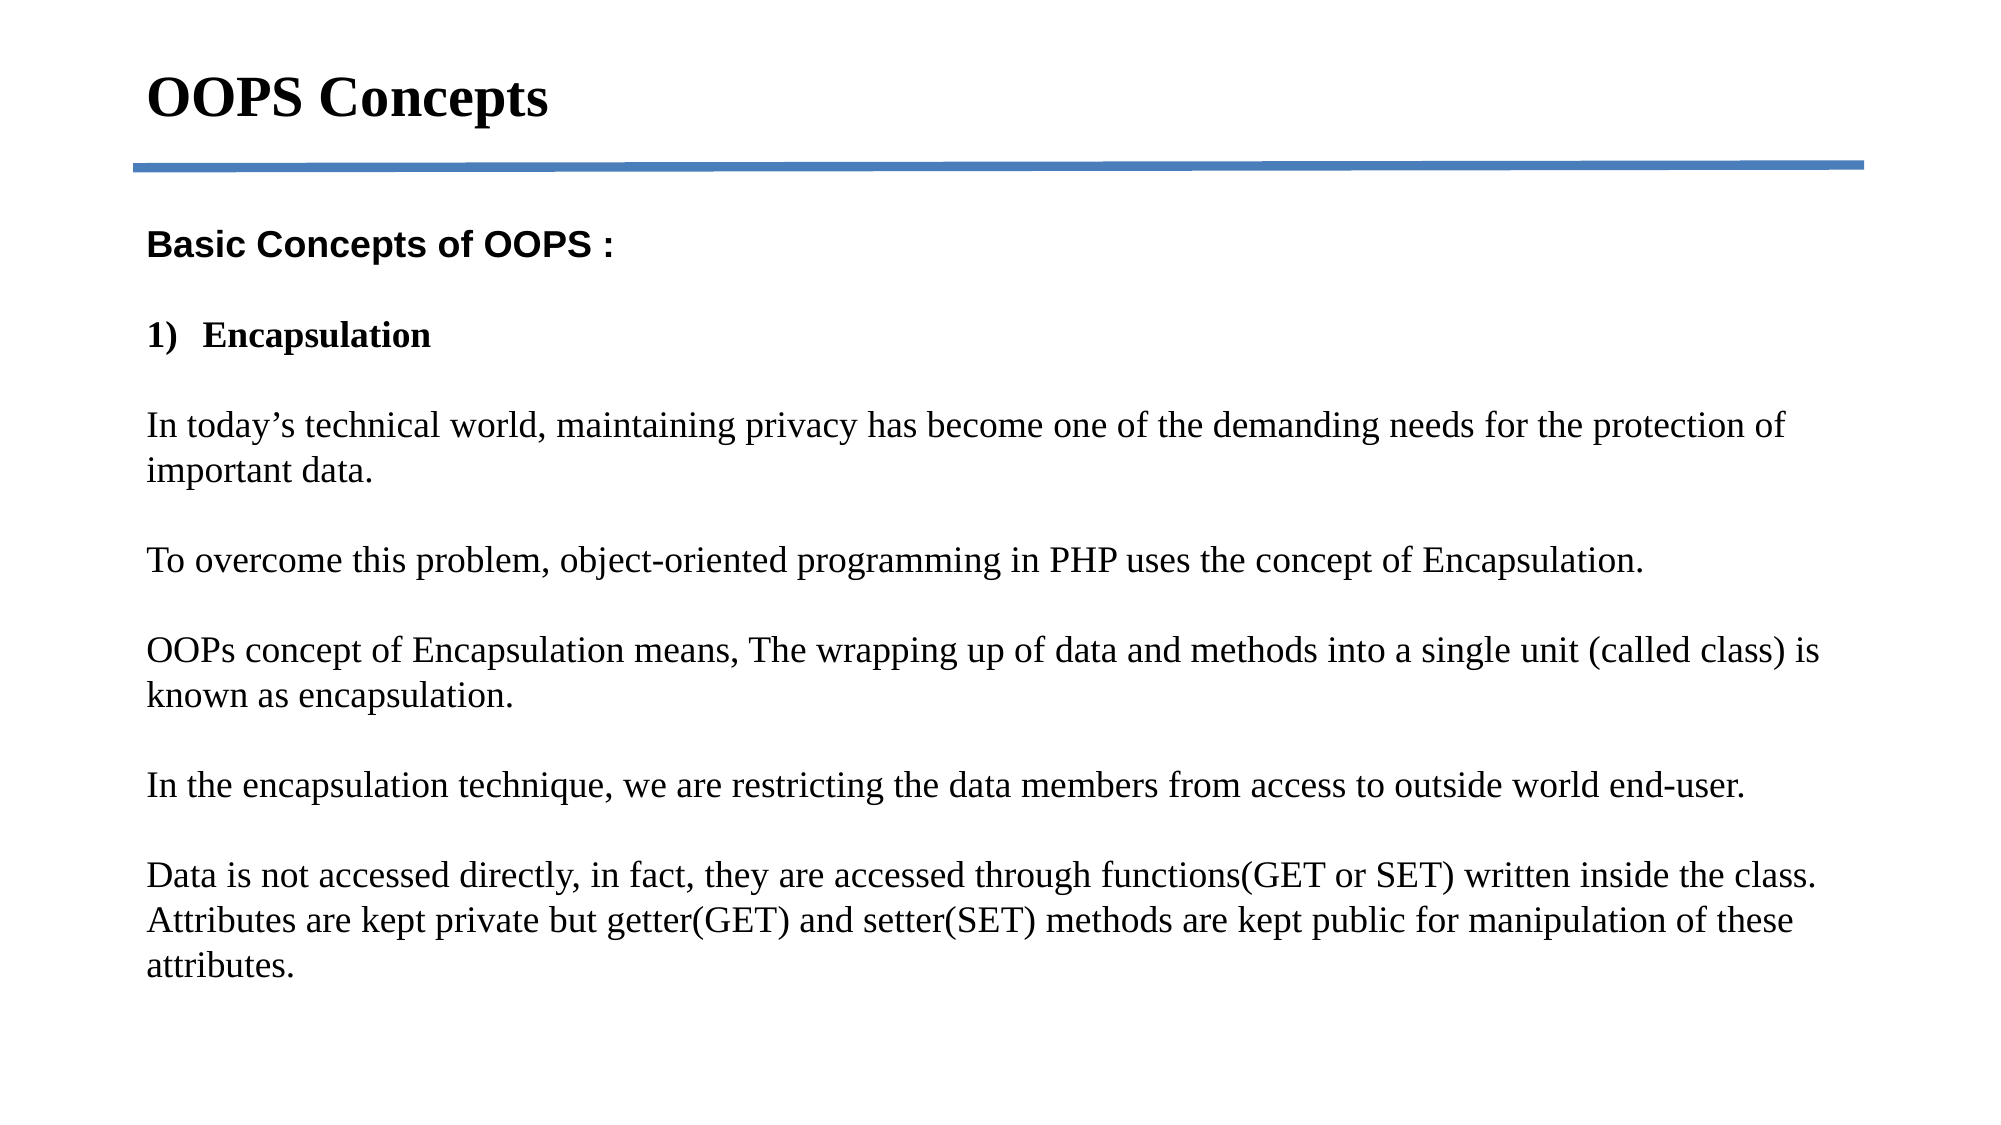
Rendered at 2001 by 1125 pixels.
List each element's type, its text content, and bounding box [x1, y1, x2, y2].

text_box OOPS Concepts [131, 50, 1864, 135]
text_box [132, 164, 1865, 168]
text_box Basic Concepts of OOPS : Encapsulation In today’s technical world, maintaining privacy has become one of the demanding needs for the protection of important data. To overcome this problem, object-oriented programming in PHP uses the concept of Encapsulation. OOPs concept of Encapsulation means, The wrapping up of data and methods into a single unit (called class) is known as encapsulation. In the encapsulation technique, we are restricting the data members from access to outside world end-user. Data is not accessed directly, in fact, they are accessed through functions(GET or SET) written inside the class. Attributes are kept private but getter(GET) and setter(SET) methods are kept public for manipulation of these attributes. [131, 212, 1862, 1082]
